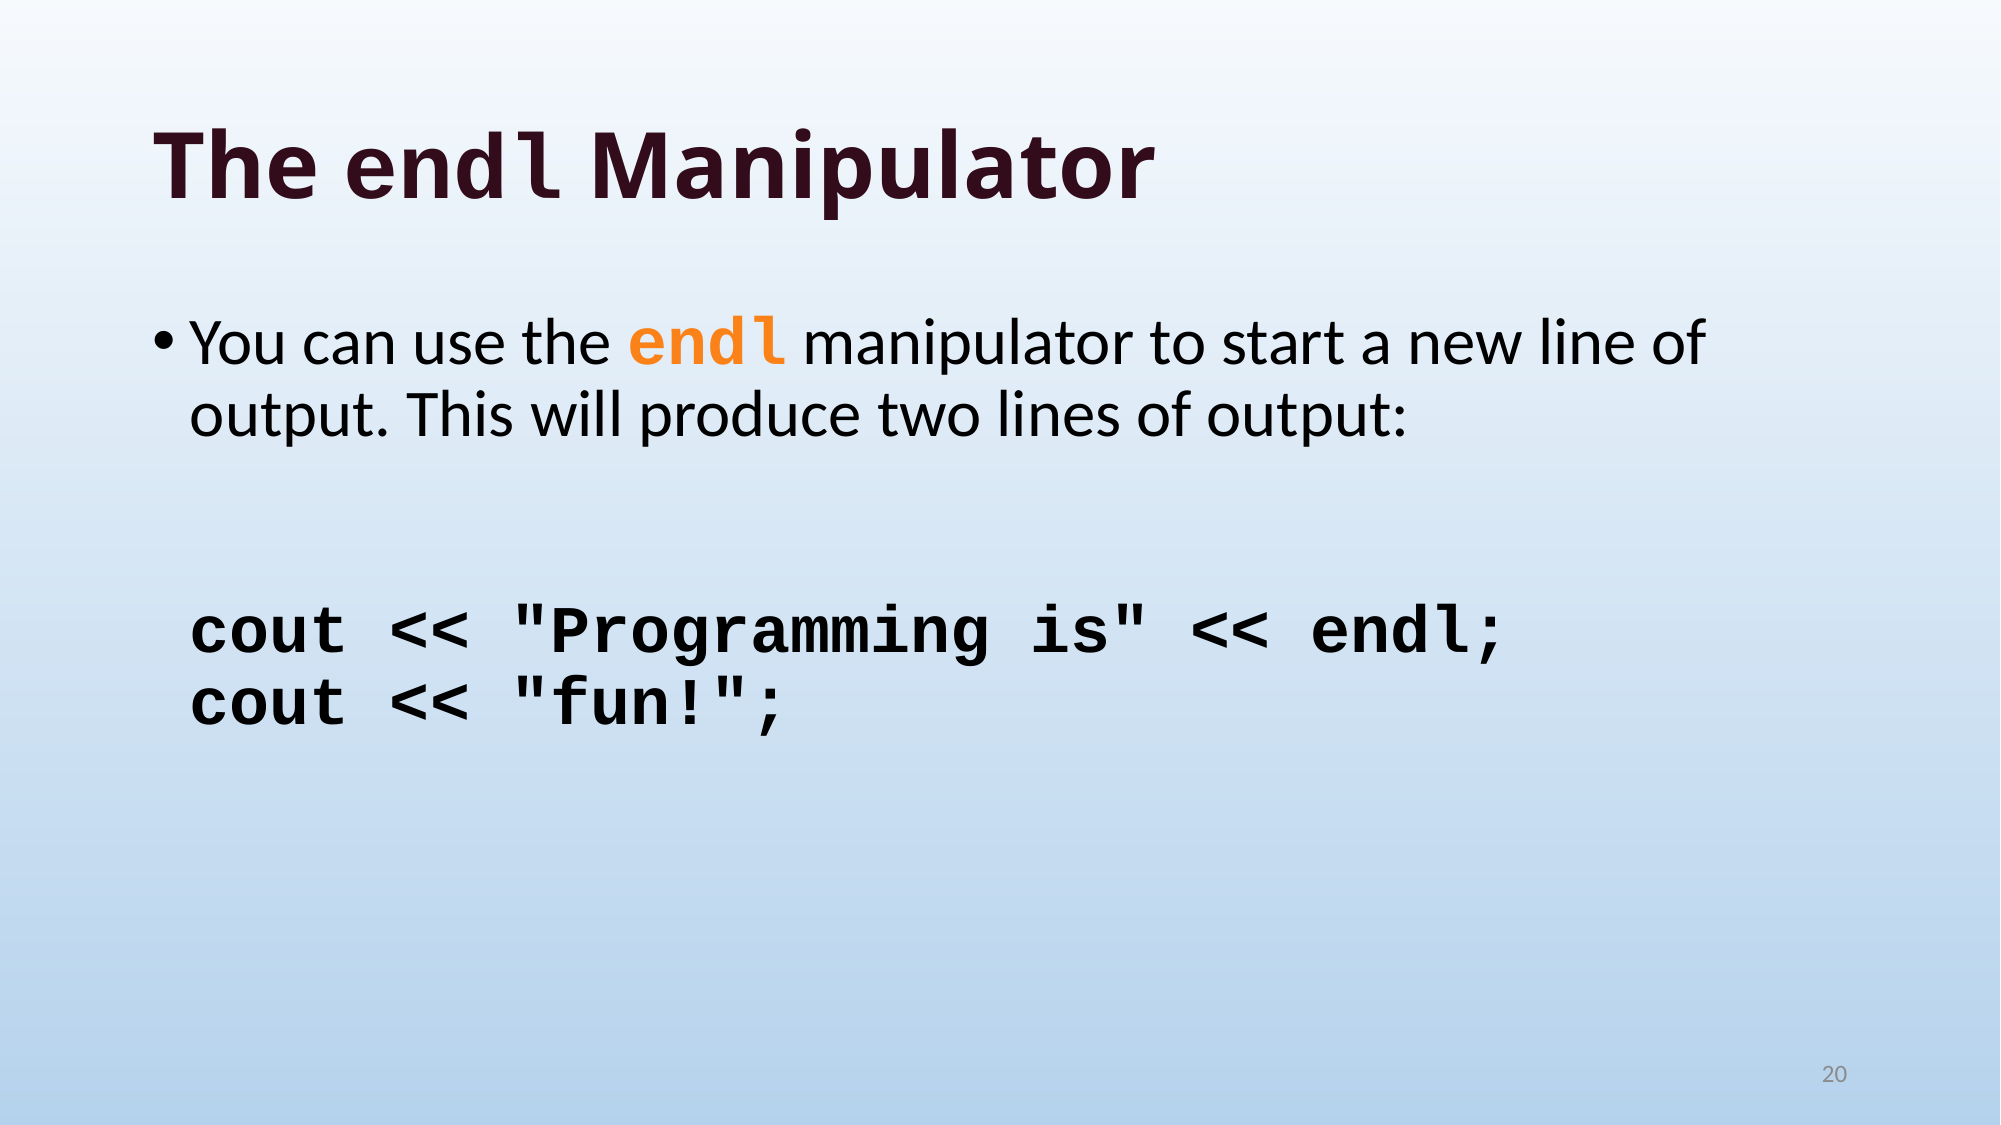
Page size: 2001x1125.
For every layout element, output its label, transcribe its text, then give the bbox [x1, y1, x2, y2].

slide_number 20 [1412, 1042, 1863, 1103]
list You can use the endl manipulator to start a new line of output. This will produce two lines of output: cout << "Programming is" << endl; cout << "fun!"; [137, 299, 1863, 1014]
title The endl Manipulator [137, 59, 1863, 278]
